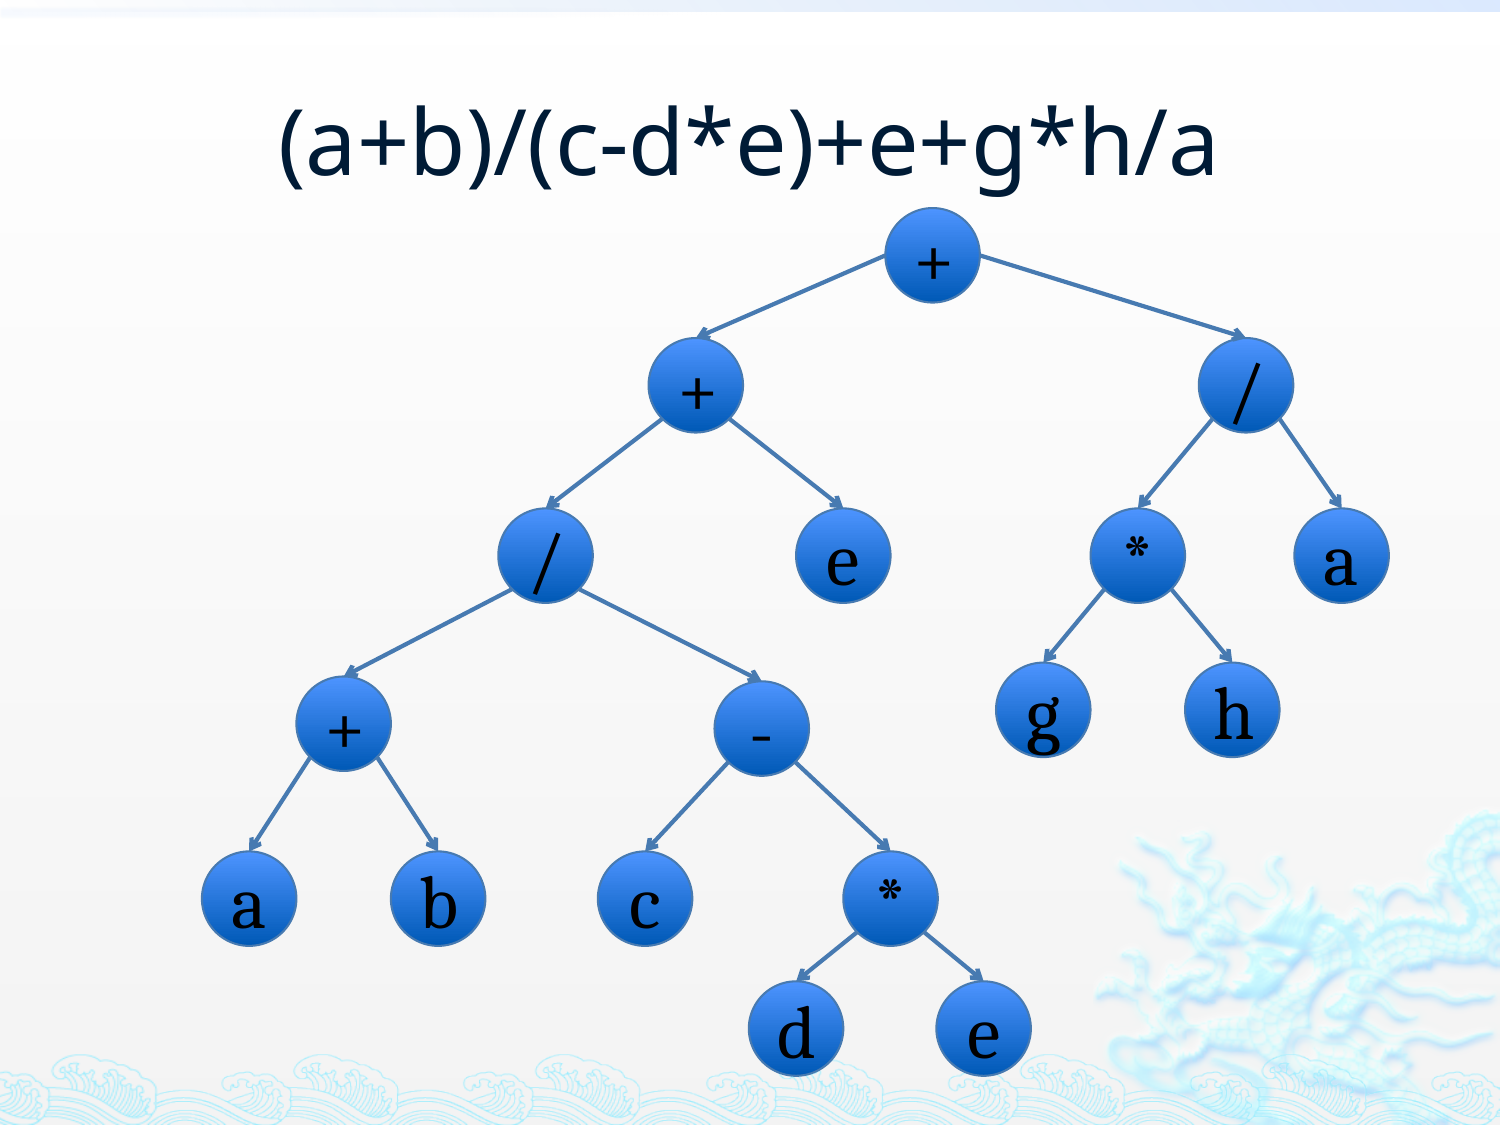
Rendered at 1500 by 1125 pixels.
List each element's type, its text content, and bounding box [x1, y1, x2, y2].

title (a+b)/(c-d*e)+e+g*h/a [75, 45, 1425, 233]
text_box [728, 418, 844, 509]
text_box c [596, 850, 694, 947]
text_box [923, 931, 985, 982]
text_box b [389, 850, 487, 947]
text_box e [935, 980, 1032, 1077]
text_box g [994, 661, 1092, 759]
text_box / [1197, 337, 1295, 434]
text_box + [295, 675, 392, 772]
text_box a [200, 850, 298, 947]
text_box + [647, 337, 745, 434]
text_box + [884, 207, 981, 304]
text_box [695, 254, 886, 339]
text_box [794, 761, 892, 852]
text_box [1170, 588, 1233, 664]
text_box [1137, 418, 1214, 509]
text_box * [842, 850, 939, 947]
text_box d [747, 980, 845, 1077]
text_box * [1089, 507, 1187, 604]
text_box e [795, 507, 892, 604]
text_box h [1184, 661, 1281, 759]
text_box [578, 588, 763, 682]
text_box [376, 756, 439, 852]
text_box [343, 588, 513, 677]
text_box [248, 756, 311, 852]
text_box - [713, 680, 811, 777]
text_box / [497, 507, 594, 604]
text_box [644, 761, 729, 852]
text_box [1042, 588, 1105, 664]
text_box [545, 418, 663, 509]
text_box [979, 254, 1247, 339]
text_box a [1293, 507, 1390, 604]
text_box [1278, 418, 1343, 509]
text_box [795, 931, 858, 982]
